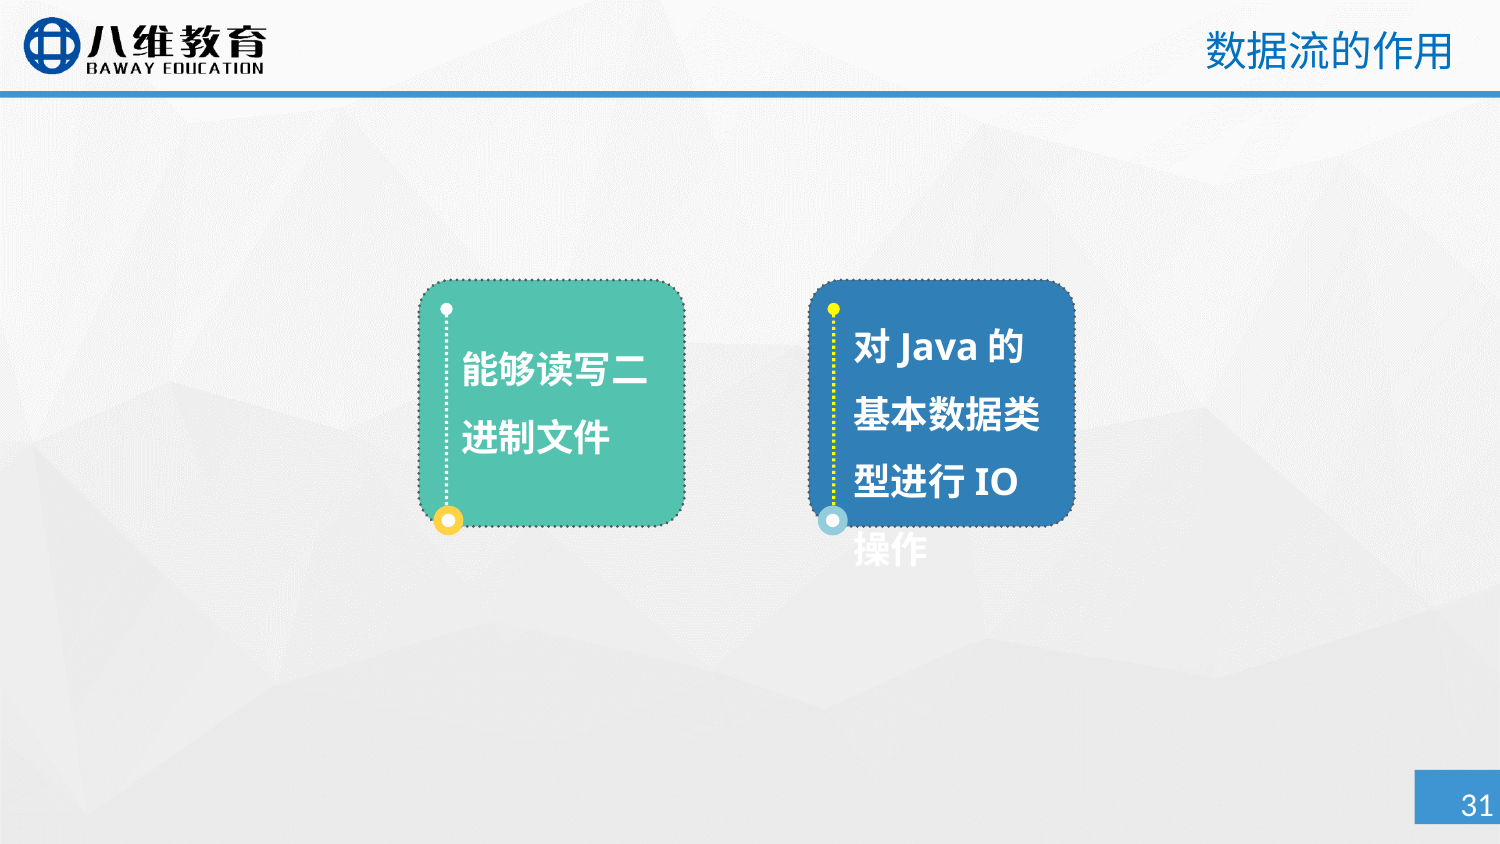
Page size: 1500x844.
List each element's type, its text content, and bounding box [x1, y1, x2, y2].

picture [0, 0, 1500, 91]
text_box 能够读写二进制文件 [446, 316, 701, 467]
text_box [817, 505, 848, 536]
text_box [1070, 295, 1075, 511]
text_box [827, 302, 840, 316]
picture [0, 98, 1500, 844]
text_box 对Java的基本数据类型进行IO操作 [838, 293, 1070, 578]
text_box [418, 279, 685, 527]
text_box [808, 279, 1069, 516]
text_box [440, 302, 453, 316]
title 数据流的作用 [360, 23, 1471, 84]
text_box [433, 505, 464, 536]
